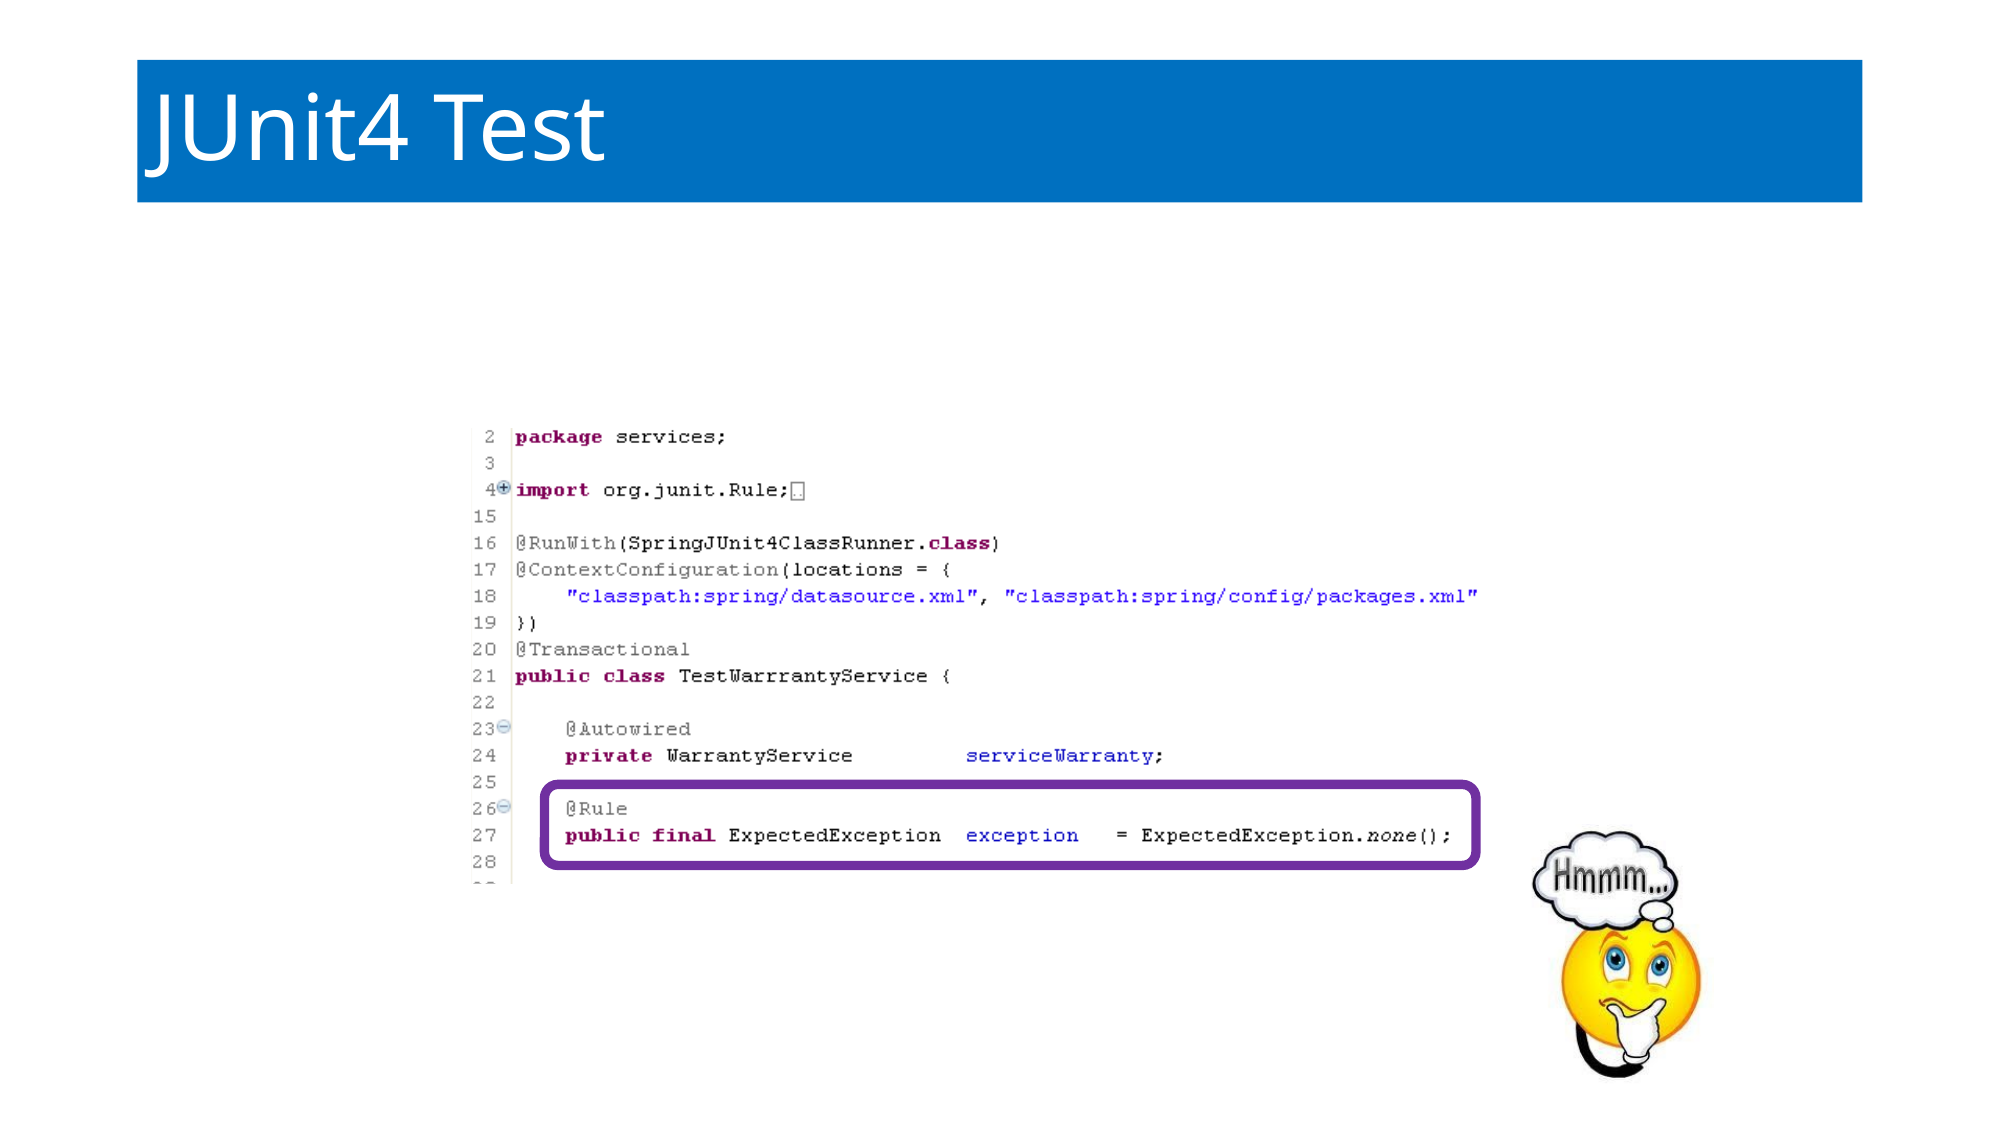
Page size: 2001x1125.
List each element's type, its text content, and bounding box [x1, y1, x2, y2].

picture [1515, 824, 1714, 1103]
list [471, 428, 1529, 884]
title JUnit4 Test [137, 59, 1863, 203]
